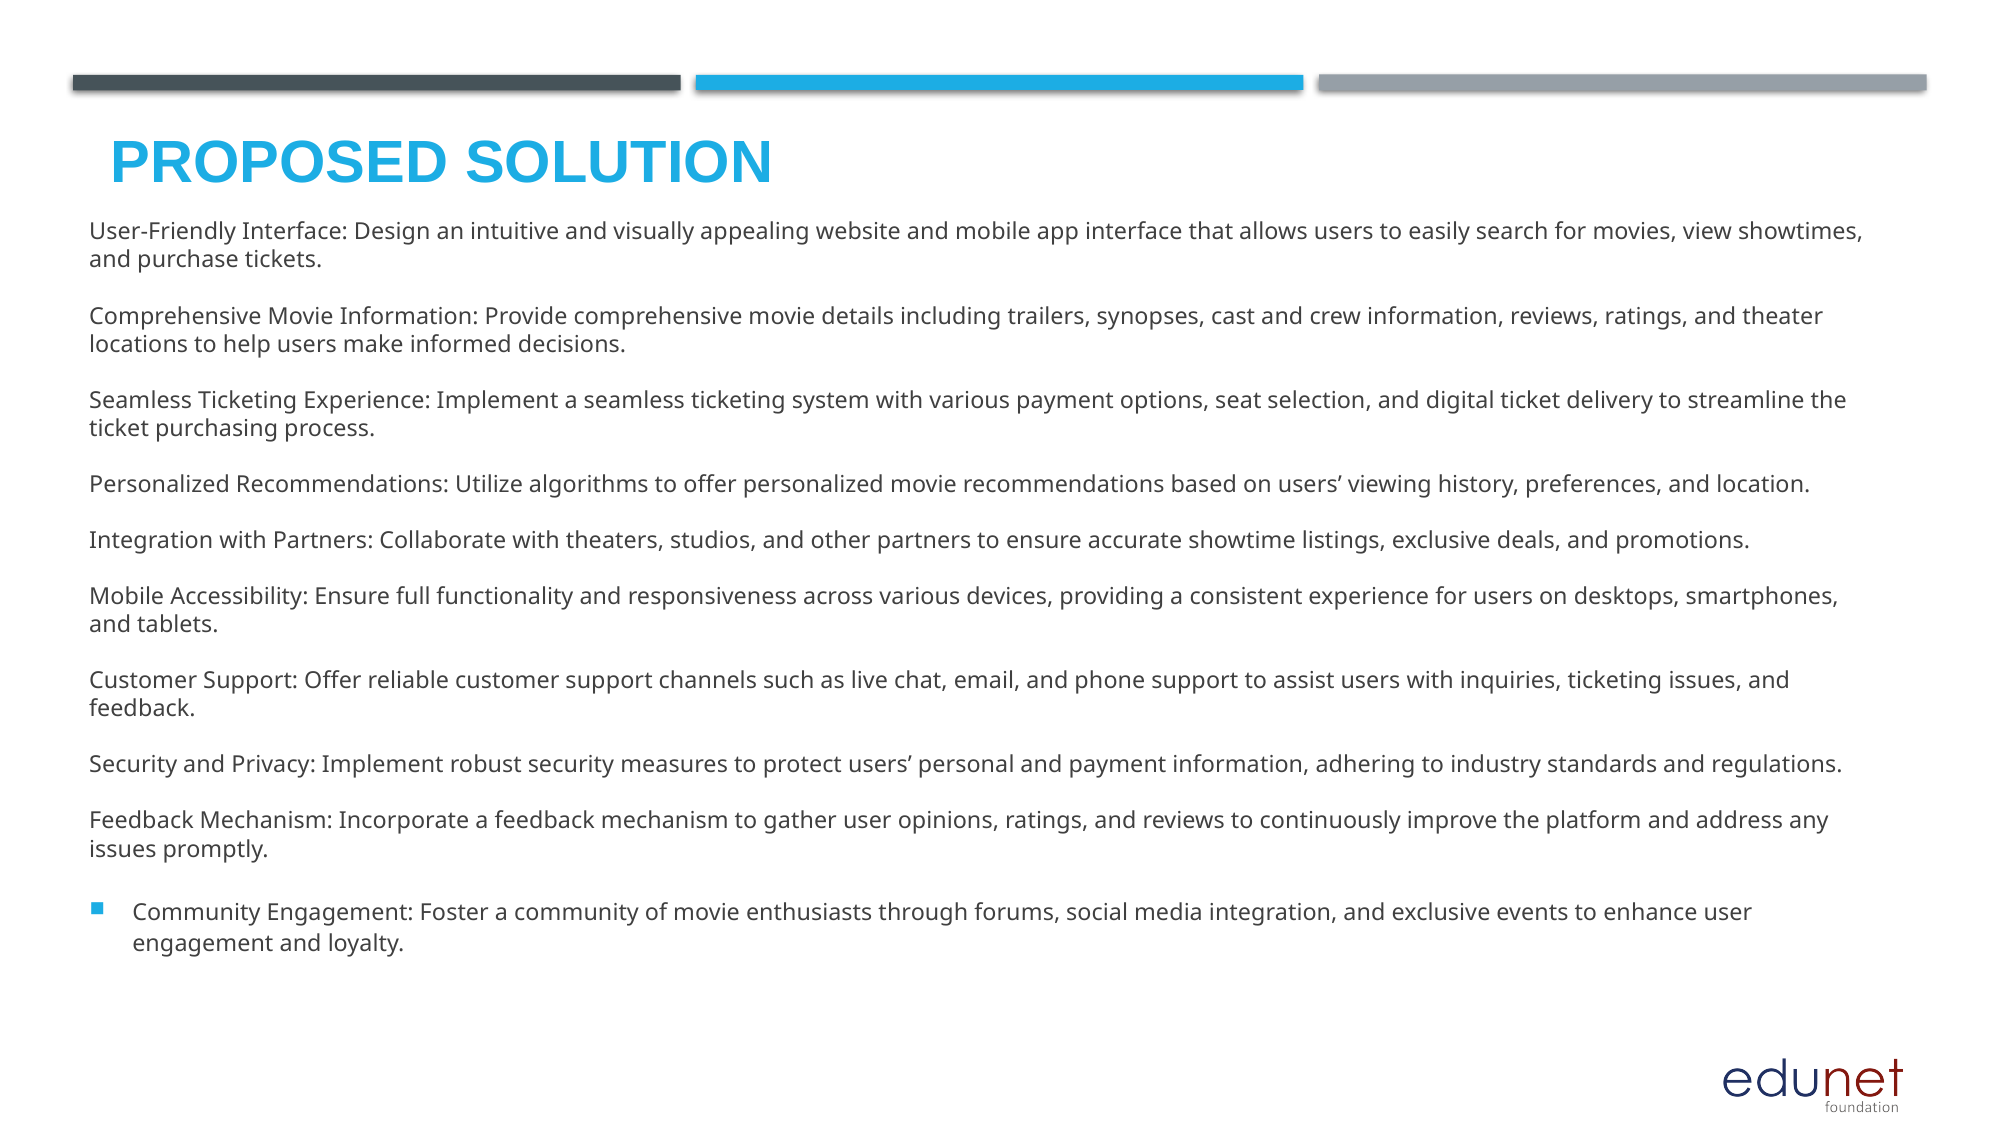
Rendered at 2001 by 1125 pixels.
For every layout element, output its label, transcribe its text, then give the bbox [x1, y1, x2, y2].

title Proposed Solution [95, 115, 1905, 203]
picture [1719, 1056, 1905, 1116]
text_box User-Friendly Interface: Design an intuitive and visually appealing website and mobile app interface that allows users to easily search for movies, view showtimes, and purchase tickets. Comprehensive Movie Information: Provide comprehensive movie details including trailers, synopses, cast and crew information, reviews, ratings, and theater locations to help users make informed decisions. Seamless Ticketing Experience: Implement a seamless ticketing system with various payment options, seat selection, and digital ticket delivery to streamline the ticket purchasing process. Personalized Recommendations: Utilize algorithms to offer personalized movie recommendations based on users’ viewing history, preferences, and location. Integration with Partners: Collaborate with theaters, studios, and other partners to ensure accurate showtime listings, exclusive deals, and promotions. Mobile Accessibility: Ensure full functionality and responsiveness across various devices, providing a consistent experience for users on desktops, smartphones, and tablets. Customer Support: Offer reliable customer support channels such as live chat, email, and phone support to assist users with inquiries, ticketing issues, and feedback. Security and Privacy: Implement robust security measures to protect users’ personal and payment information, adhering to industry standards and regulations. Feedback Mechanism: Incorporate a feedback mechanism to gather user opinions, ratings, and reviews to continuously improve the platform and address any issues promptly. Community Engagement: Foster a community of movie enthusiasts through forums, social media integration, and exclusive events to enhance user engagement and loyalty. [74, 203, 1884, 970]
